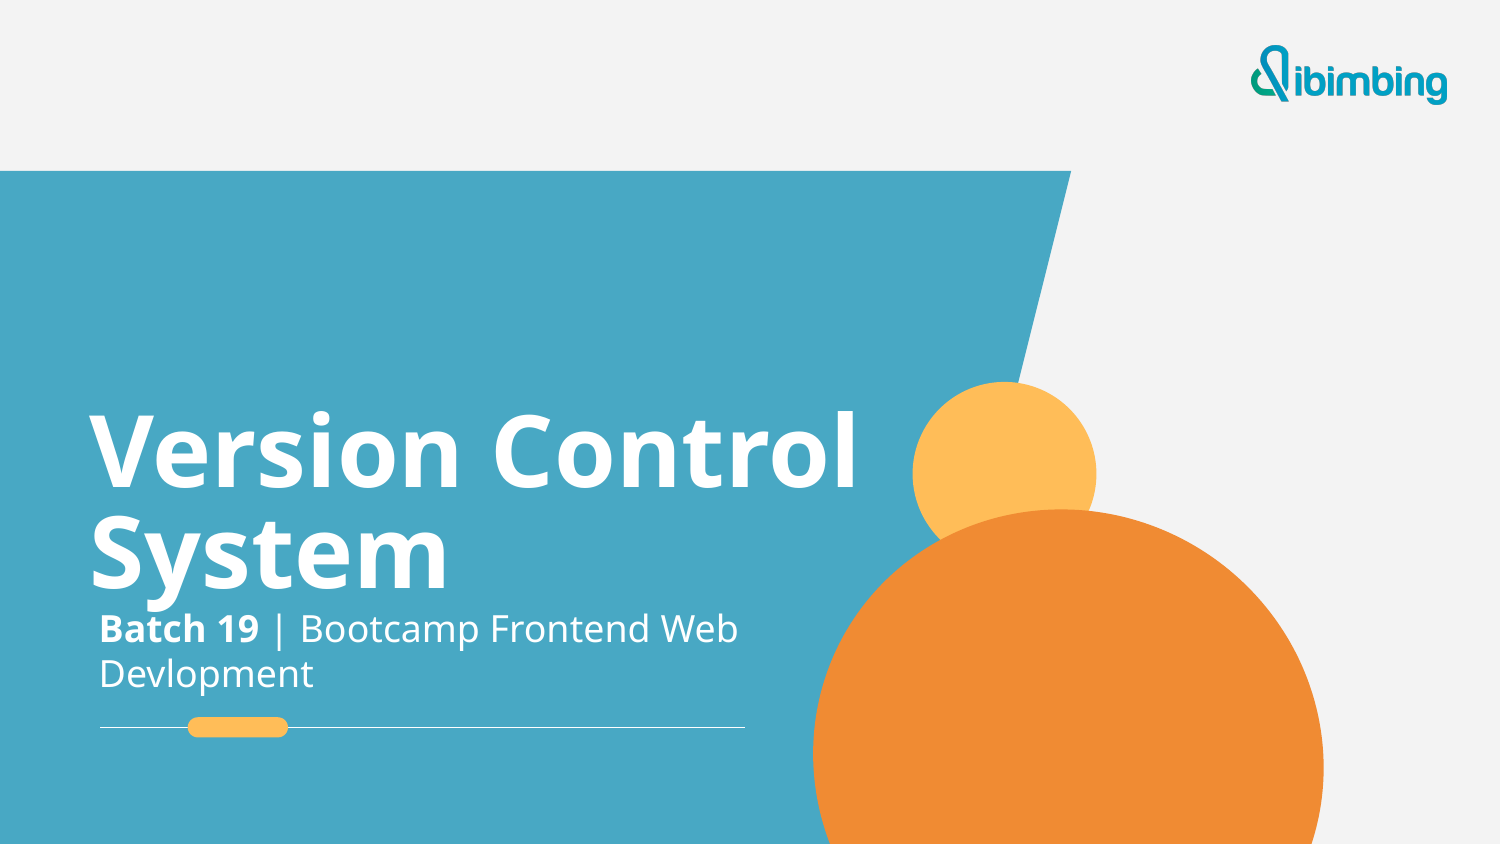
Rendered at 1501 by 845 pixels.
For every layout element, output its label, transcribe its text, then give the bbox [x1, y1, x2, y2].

picture [1251, 44, 1447, 105]
text_box [813, 509, 1324, 844]
title Version Control System [74, 387, 971, 628]
picture [1433, 78, 1441, 90]
text_box [0, 170, 1072, 844]
subtitle Batch 19 | Bootcamp Frontend Web Devlopment [83, 597, 869, 728]
text_box [912, 381, 1097, 540]
text_box [187, 717, 288, 726]
